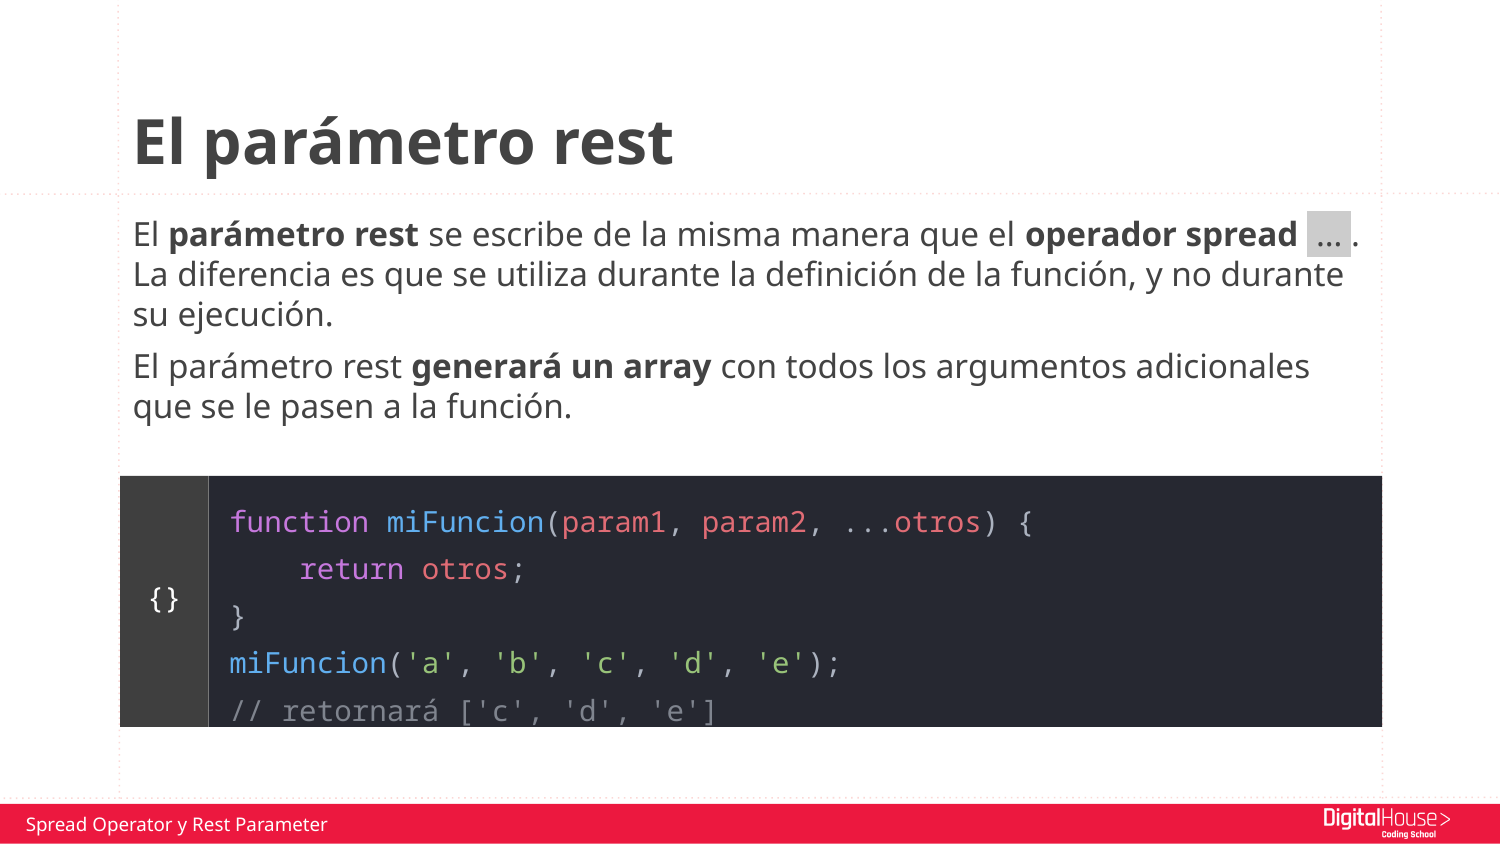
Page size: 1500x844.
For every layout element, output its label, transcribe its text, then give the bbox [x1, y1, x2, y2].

text_box Spread Operator y Rest Parameter [18, 812, 378, 836]
text_box El parámetro rest [117, 90, 1380, 193]
text_box El parámetro rest se escribe de la misma manera que el operador spread … . La diferencia es que se utiliza durante la definición de la función, y no durante su ejecución. El parámetro rest generará un array con todos los argumentos adicionales que se le pasen a la función. [117, 198, 1383, 279]
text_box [119, 475, 1383, 728]
text_box [0, 803, 1500, 844]
picture [1324, 808, 1451, 839]
